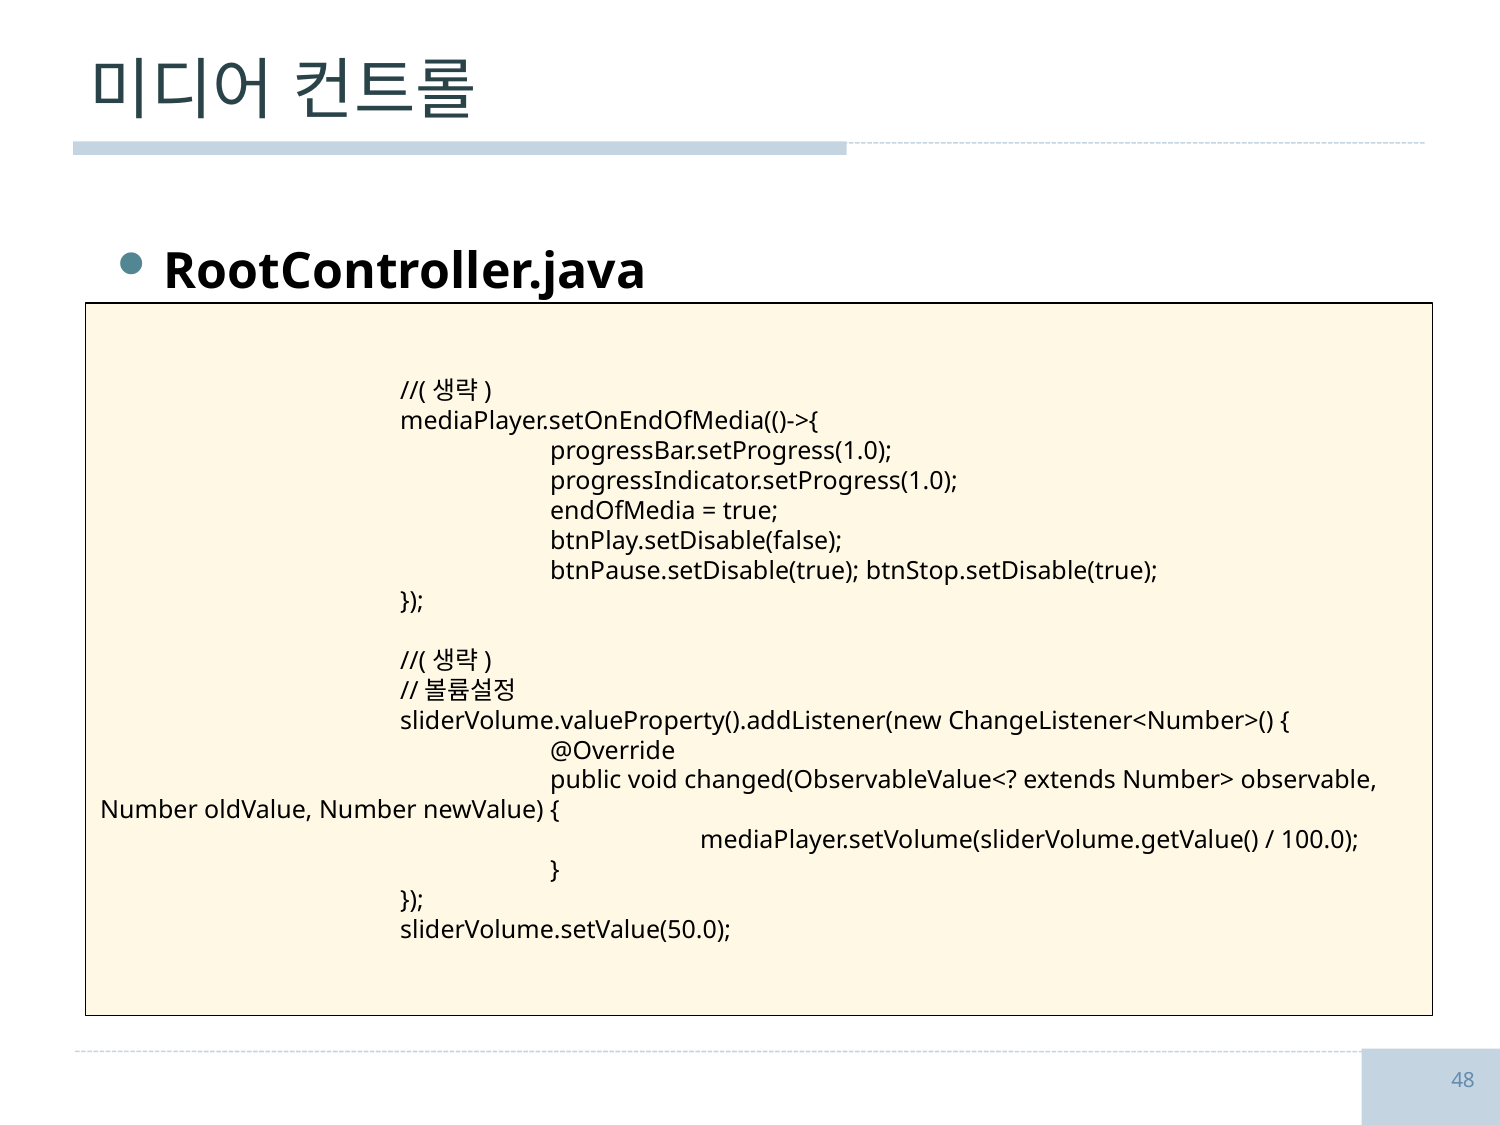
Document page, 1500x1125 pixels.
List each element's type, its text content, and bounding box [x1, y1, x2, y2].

text_box //(생략) mediaPlayer.setOnEndOfMedia(()->{ progressBar.setProgress(1.0); progressIndicator.setProgress(1.0); endOfMedia = true; btnPlay.setDisable(false); btnPause.setDisable(true); btnStop.setDisable(true); }); //(생략) //볼륨설정 sliderVolume.valueProperty().addListener(new ChangeListener<Number>() { @Override public void changed(ObservableValue<? extends Number> observable, Number oldValue, Number newValue) { mediaPlayer.setVolume(sliderVolume.getValue() / 100.0); } }); sliderVolume.setValue(50.0); [84, 301, 1434, 1017]
title 미디어 컨트롤 [75, 24, 1425, 134]
list RootController.java [102, 201, 1463, 1007]
